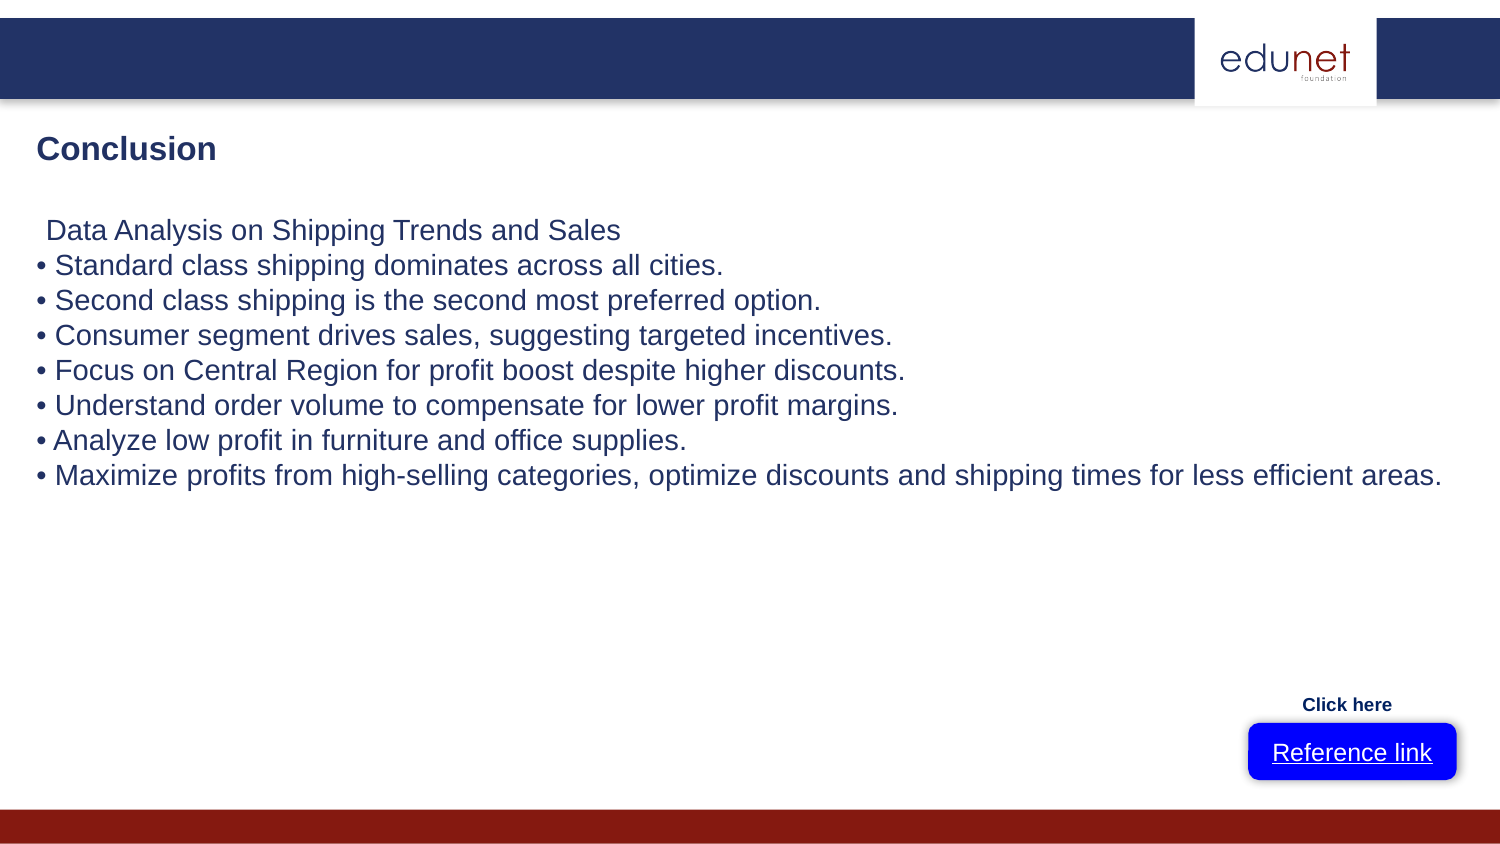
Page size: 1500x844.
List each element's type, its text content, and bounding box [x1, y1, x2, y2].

text_box Reference link [1248, 722, 1457, 781]
picture [1215, 38, 1356, 86]
text_box Click here [1287, 685, 1418, 723]
title Conclusion Data Analysis on Shipping Trends and Sales • Standard class shipping dominates across all cities. • Second class shipping is the second most preferred option. • Consumer segment drives sales, suggesting targeted incentives. • Focus on Central Region for profit boost despite higher discounts. • Understand order volume to compensate for lower profit margins. • Analyze low profit in furniture and office supplies. • Maximize profits from high-selling categories, optimize discounts and shipping times for less efficient areas. [21, 111, 1465, 165]
text_box [20, 173, 893, 796]
